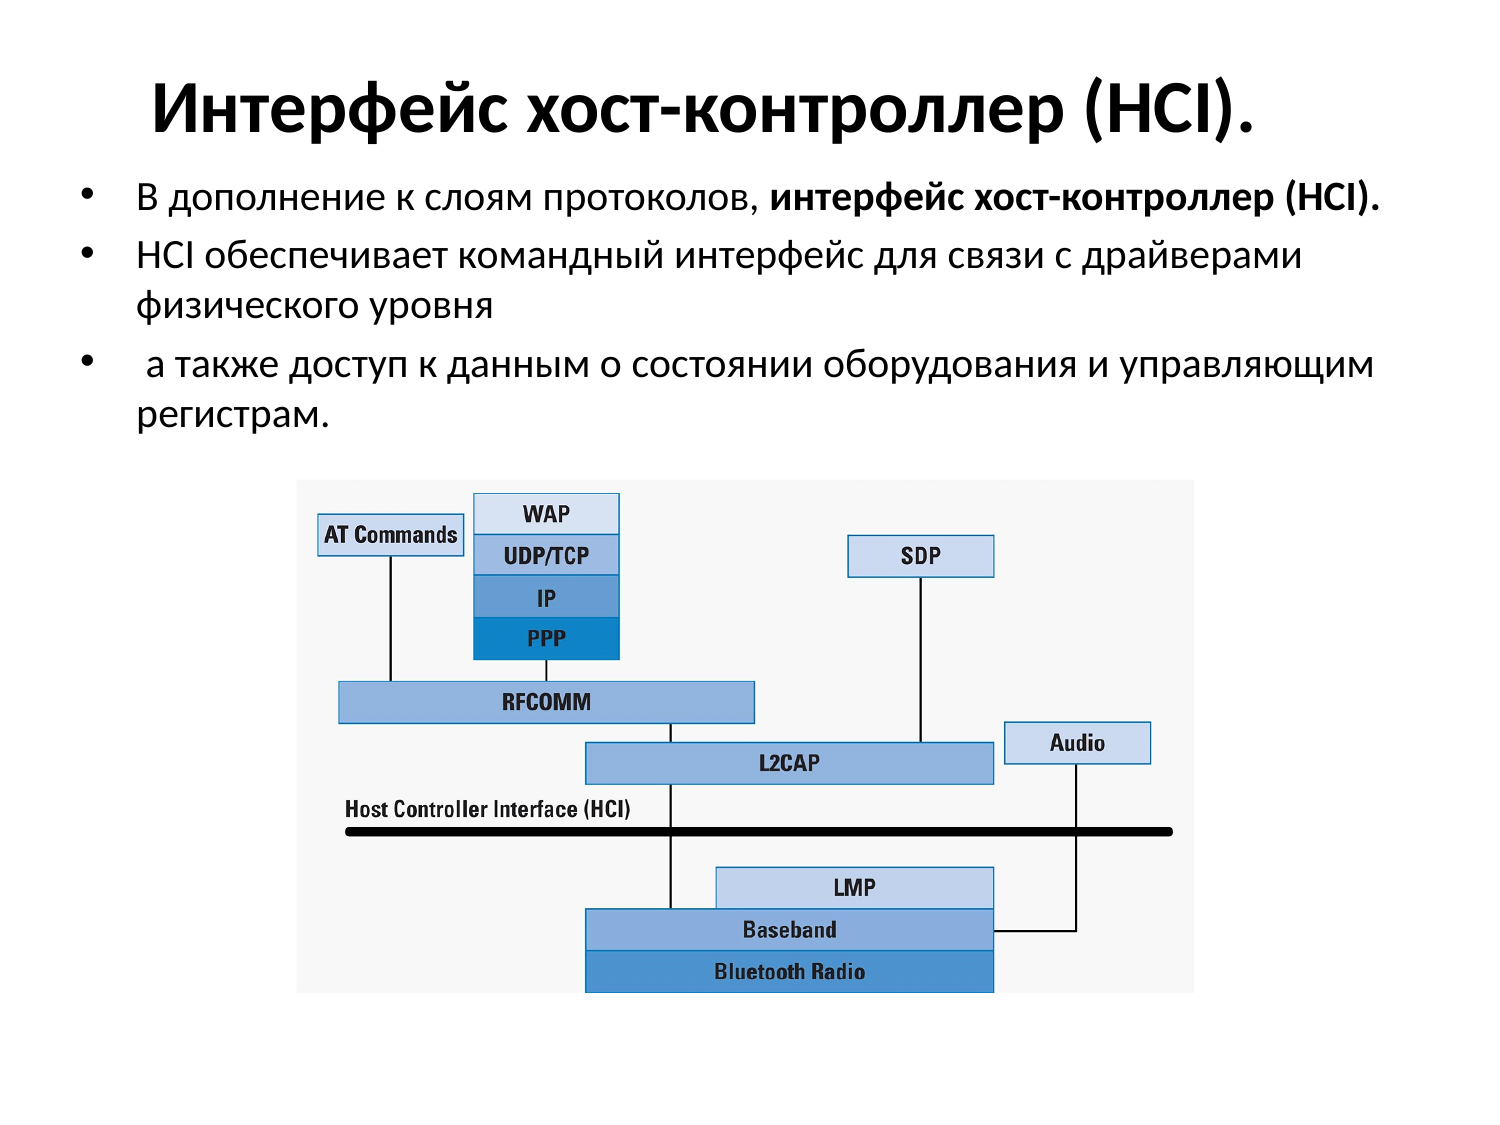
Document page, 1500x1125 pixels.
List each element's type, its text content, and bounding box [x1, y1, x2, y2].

list В дополнение к слоям протоколов, интерфейс хост-контроллер (HCI). HCI обеспечивает командный интерфейс для связи с драйверами физического уровня а также доступ к данным о состоянии оборудования и управляющим регистрам. [64, 160, 1425, 1071]
title Интерфейс хост-контроллер (HCI). [0, 45, 1425, 161]
picture [296, 479, 1194, 993]
